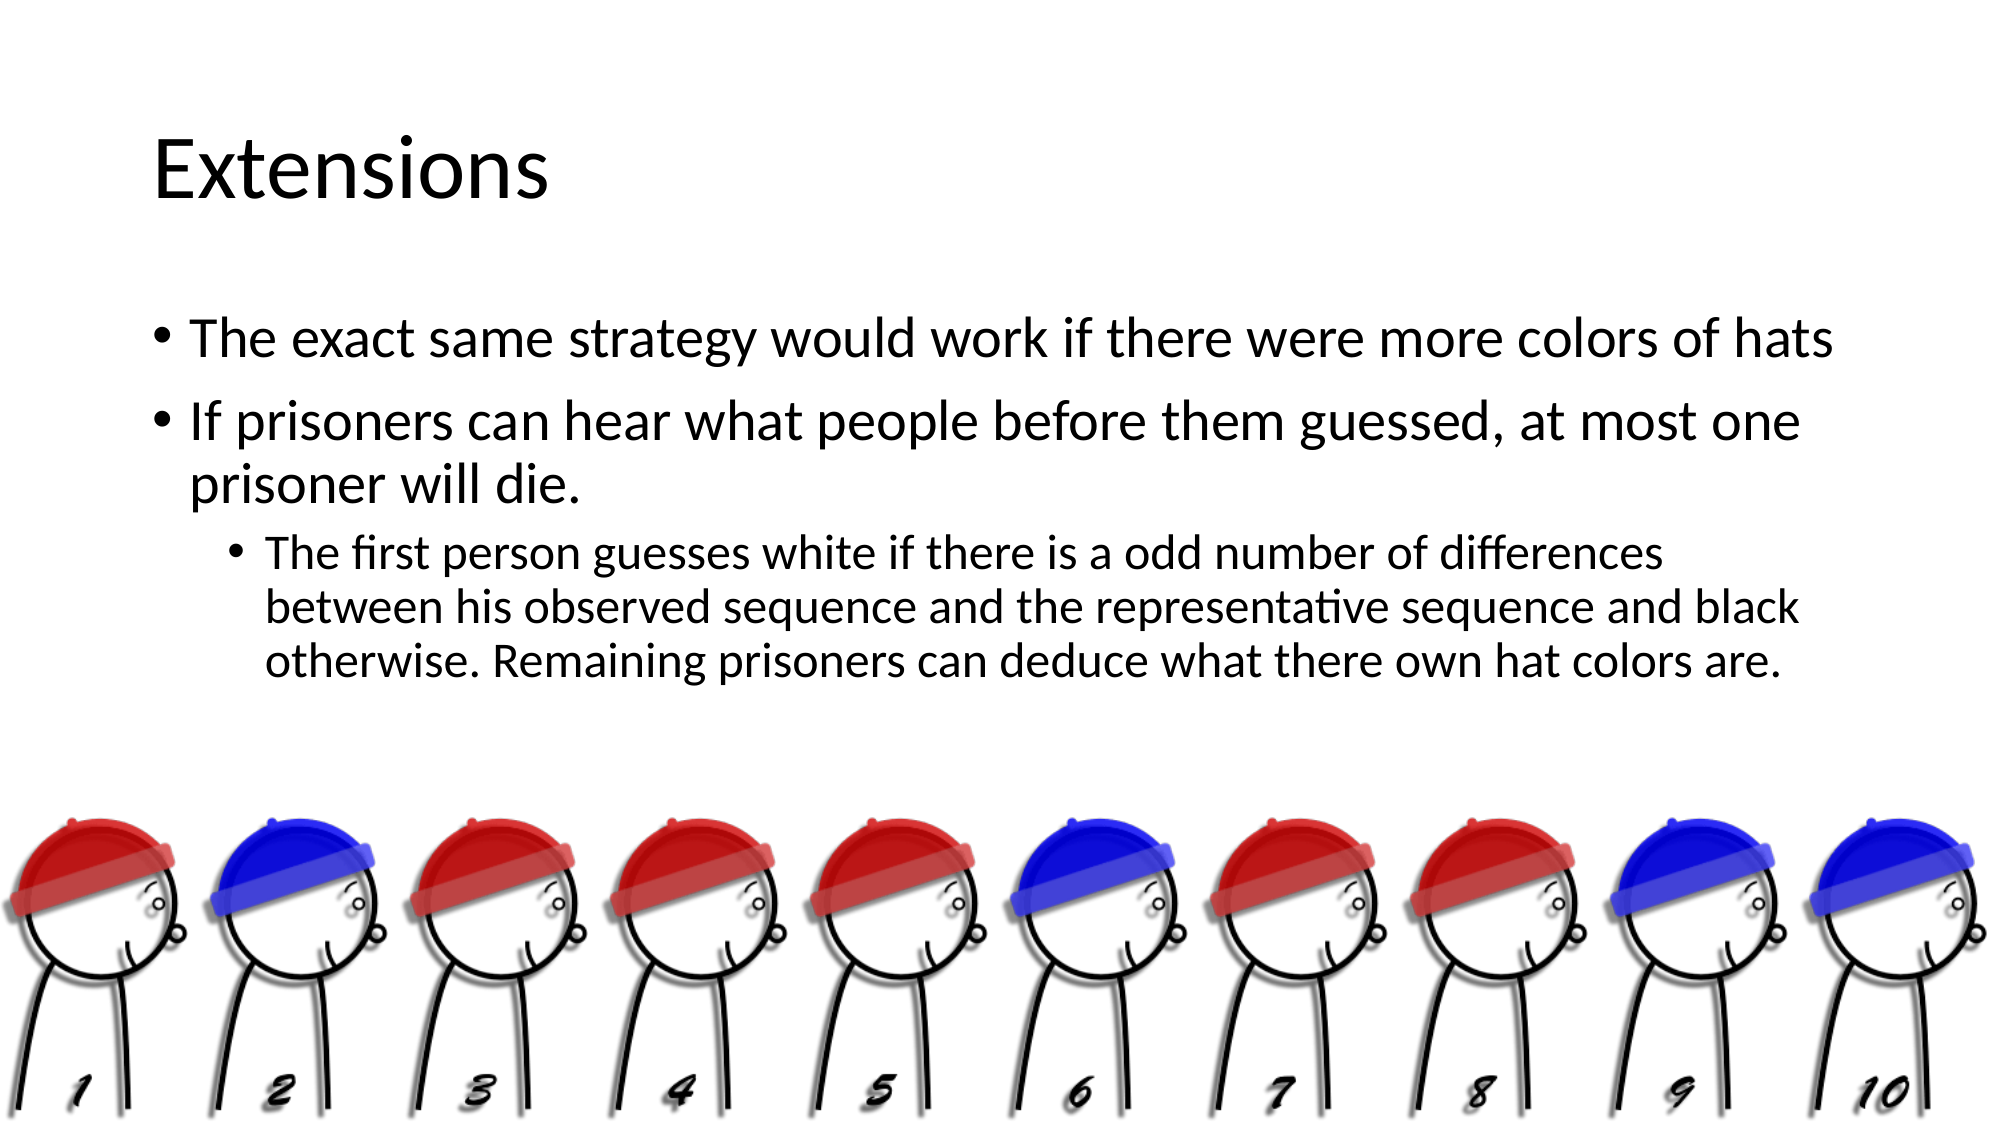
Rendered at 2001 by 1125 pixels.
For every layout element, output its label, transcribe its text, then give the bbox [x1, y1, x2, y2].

list The exact same strategy would work if there were more colors of hats If prisoners can hear what people before them guessed, at most one prisoner will die. The first person guesses white if there is a odd number of differences between his observed sequence and the representative sequence and black otherwise. Remaining prisoners can deduce what there own hat colors are. [137, 299, 1863, 815]
title Extensions [137, 59, 1863, 278]
picture [0, 815, 2000, 1125]
